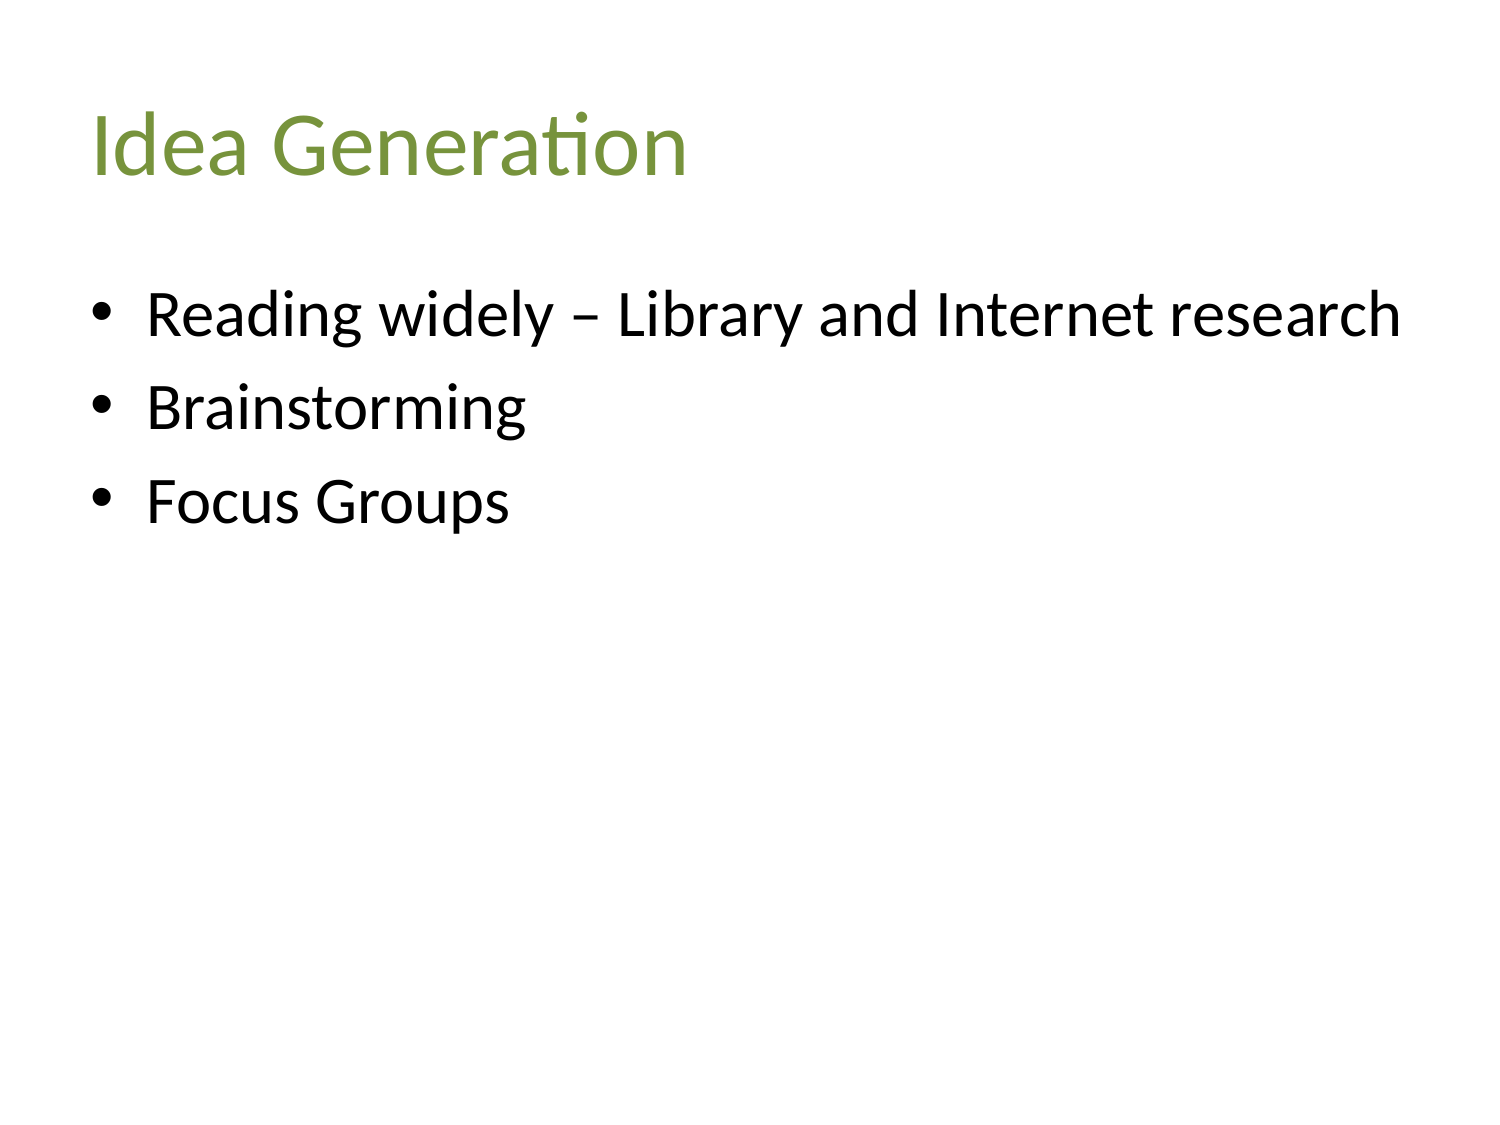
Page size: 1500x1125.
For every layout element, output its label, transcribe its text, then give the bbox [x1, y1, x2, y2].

list Reading widely – Library and Internet research Brainstorming Focus Groups [75, 262, 1425, 1005]
title Idea Generation [75, 45, 1425, 233]
